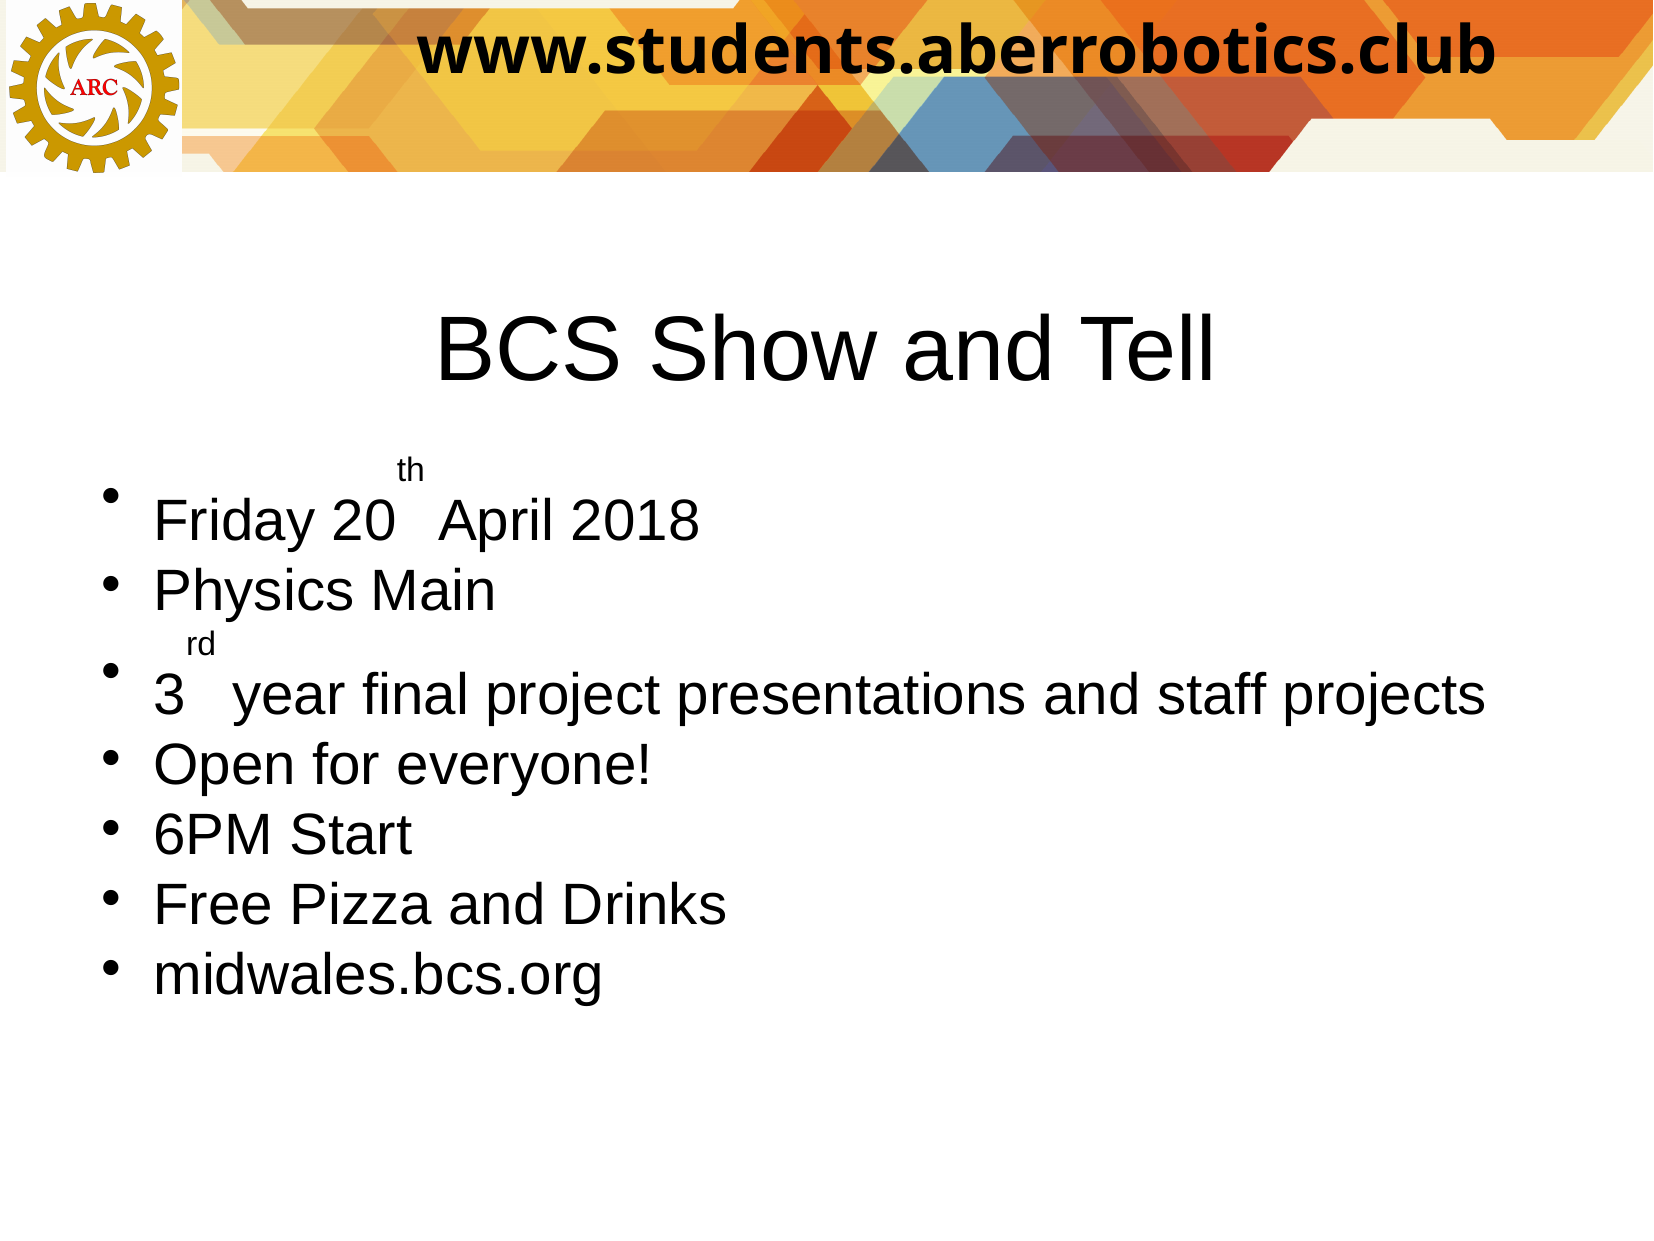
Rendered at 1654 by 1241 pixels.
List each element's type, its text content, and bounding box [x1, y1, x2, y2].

text_box BCS Show and Tell [82, 240, 1570, 447]
picture [0, 0, 1653, 177]
text_box Friday 20th April 2018 Physics Main 3rd year final project presentations and staff projects Open for everyone! 6PM Start Free Pizza and Drinks midwales.bcs.org [82, 447, 1570, 1166]
